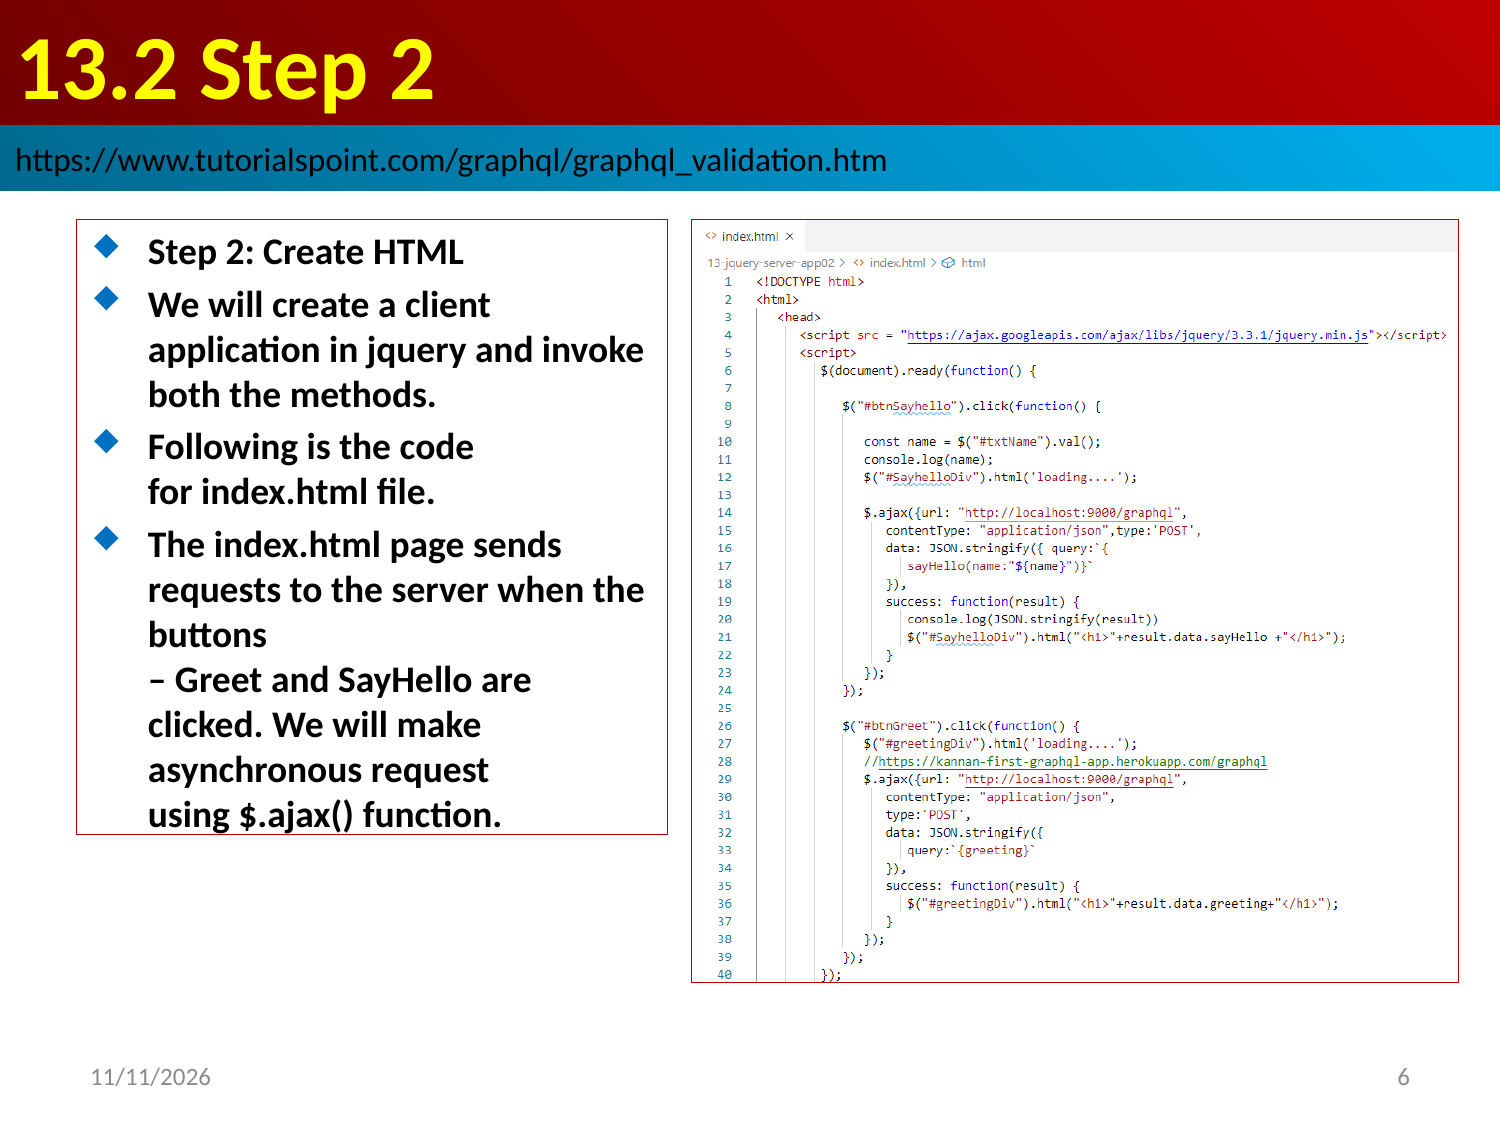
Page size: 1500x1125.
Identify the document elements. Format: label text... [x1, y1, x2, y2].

text_box https://www.tutorialspoint.com/graphql/graphql_validation.htm [0, 125, 1500, 191]
slide_number 6 [1074, 1042, 1425, 1109]
subtitle Step 2: Create HTML We will create a client application in jquery and invoke both the methods. Following is the code for index.html file. The index.html page sends requests to the server when the buttons – Greet and SayHello are clicked. We will make asynchronous request using $.ajax() function. [76, 219, 668, 835]
picture [691, 219, 1459, 983]
title 13.2 Step 2 [0, 0, 1500, 125]
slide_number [75, 1042, 425, 1109]
